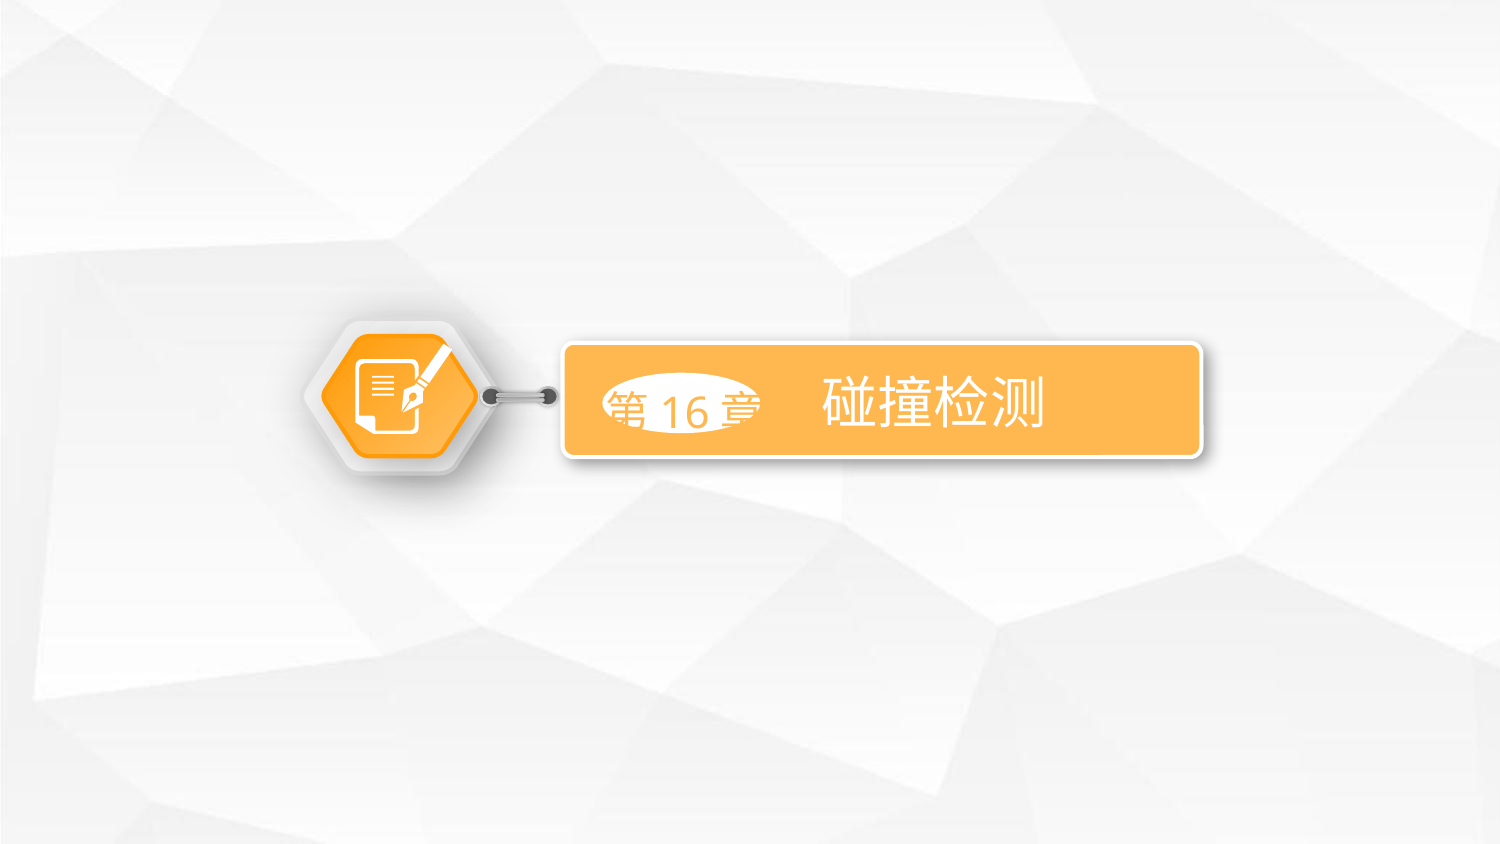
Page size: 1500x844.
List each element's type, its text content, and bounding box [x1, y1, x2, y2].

text_box 碰撞检测 [682, 359, 1185, 442]
text_box [565, 340, 1204, 460]
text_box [355, 343, 453, 435]
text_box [480, 386, 503, 407]
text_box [300, 302, 560, 557]
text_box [496, 393, 545, 402]
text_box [537, 386, 559, 407]
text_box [566, 372, 803, 446]
picture [0, 0, 1500, 844]
